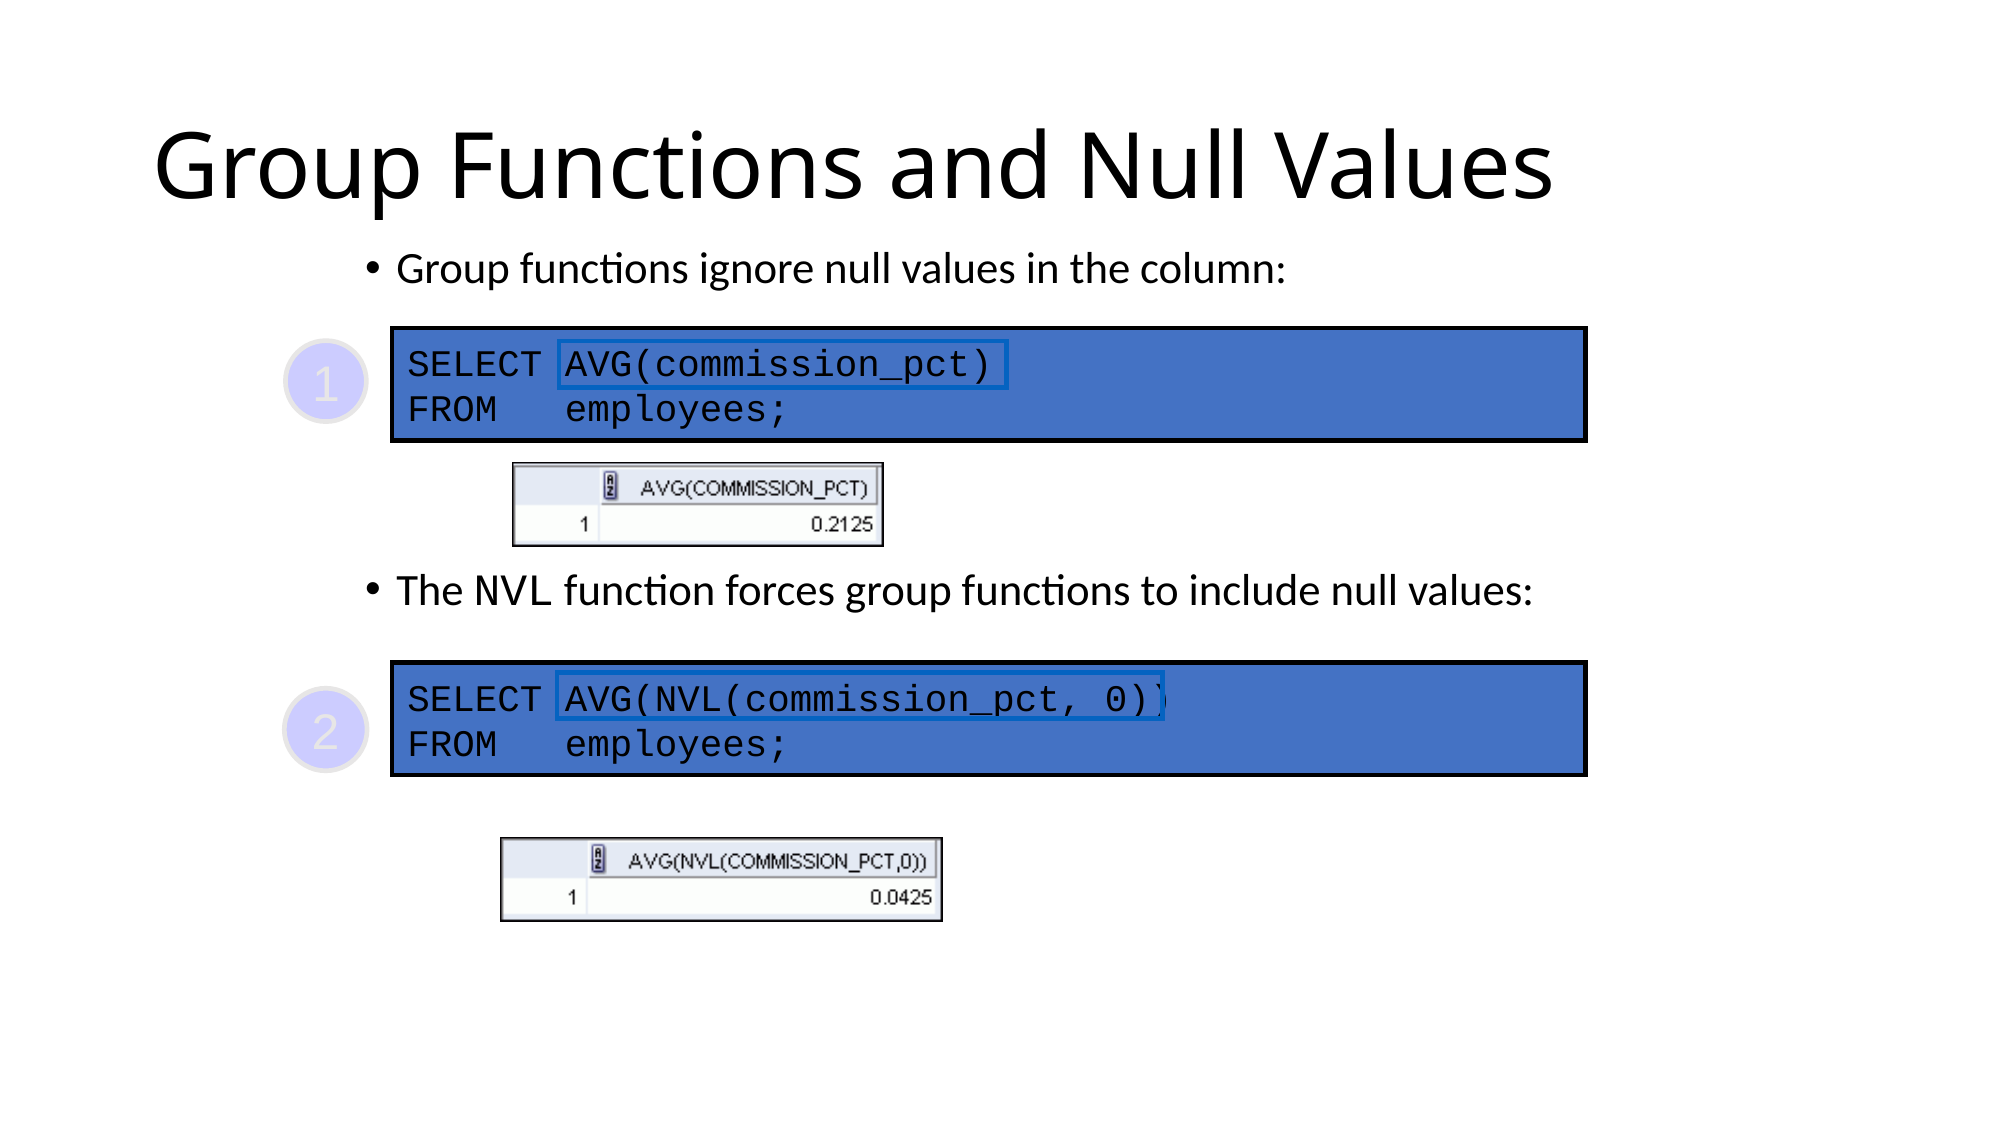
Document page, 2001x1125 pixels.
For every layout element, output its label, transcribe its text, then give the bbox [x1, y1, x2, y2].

text_box [557, 672, 1163, 719]
text_box [558, 341, 1007, 388]
title Group Functions and Null Values [137, 59, 1863, 278]
text_box 1 [285, 340, 367, 422]
picture [512, 462, 884, 547]
picture [499, 837, 943, 922]
list Group functions ignore null values in the column: The NVL function forces group functions to include null values: [350, 237, 1649, 627]
text_box SELECT AVG(NVL(commission_pct, 0)) FROM employees; [392, 662, 1586, 775]
text_box 2 [284, 688, 368, 771]
text_box SELECT AVG(commission_pct) FROM employees; [392, 328, 1586, 441]
